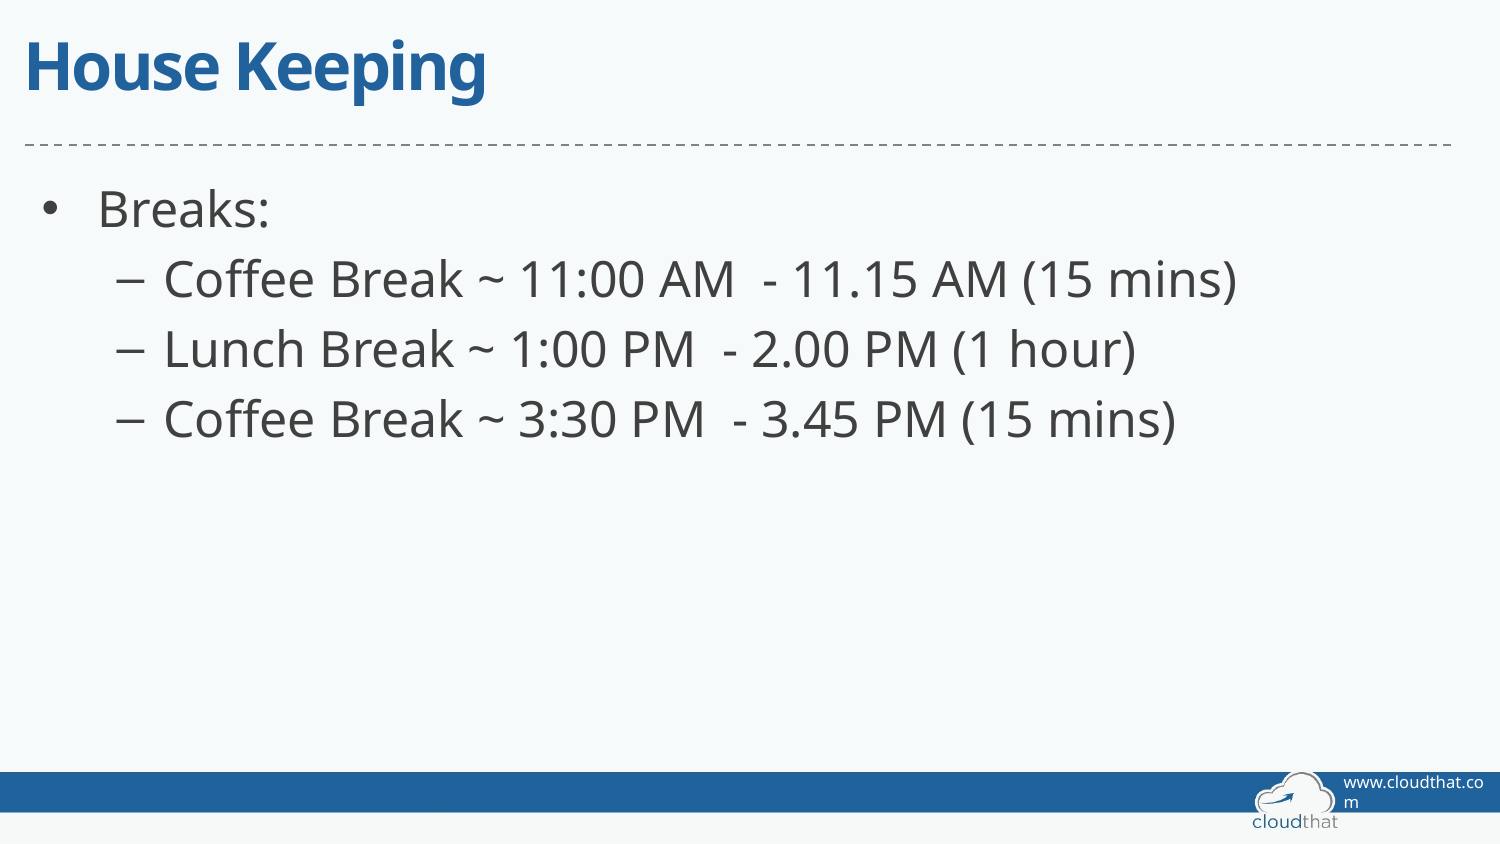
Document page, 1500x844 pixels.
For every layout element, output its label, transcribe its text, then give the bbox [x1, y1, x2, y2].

picture [0, 769, 1500, 843]
title House Keeping [23, 23, 1451, 104]
list Breaks: Coffee Break ~ 11:00 AM - 11.15 AM (15 mins) Lunch Break ~ 1:00 PM - 2.00 PM (1 hour) Coffee Break ~ 3:30 PM - 3.45 PM (15 mins) [26, 170, 1451, 752]
